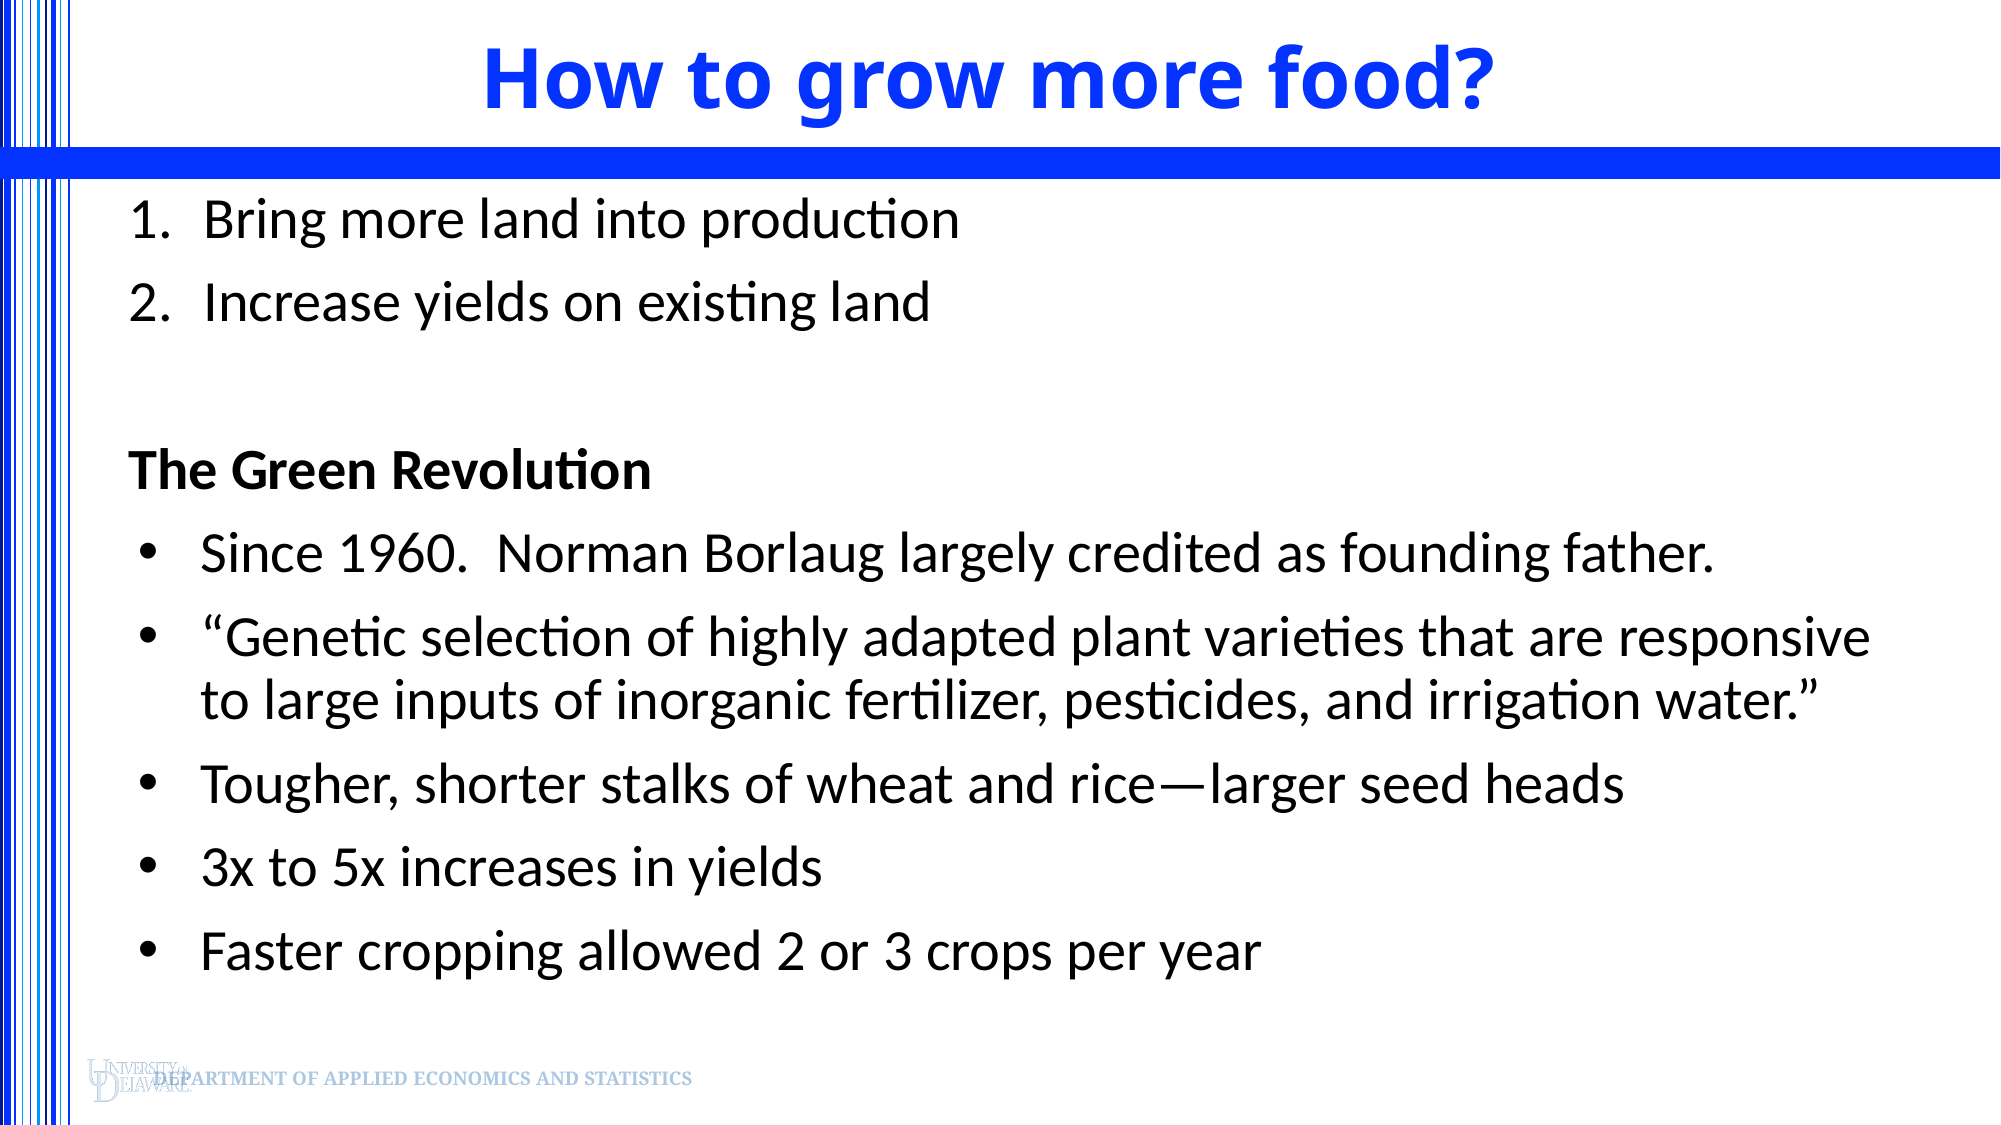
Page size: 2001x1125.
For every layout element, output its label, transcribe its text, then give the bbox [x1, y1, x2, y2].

list Bring more land into production Increase yields on existing land The Green Revolution Since 1960. Norman Borlaug largely credited as founding father. “Genetic selection of highly adapted plant varieties that are responsive to large inputs of inorganic fertilizer, pesticides, and irrigation water.” Tougher, shorter stalks of wheat and rice—larger seed heads 3x to 5x increases in yields Faster cropping allowed 2 or 3 crops per year [113, 180, 1945, 1094]
title How to grow more food? [113, 18, 1863, 146]
